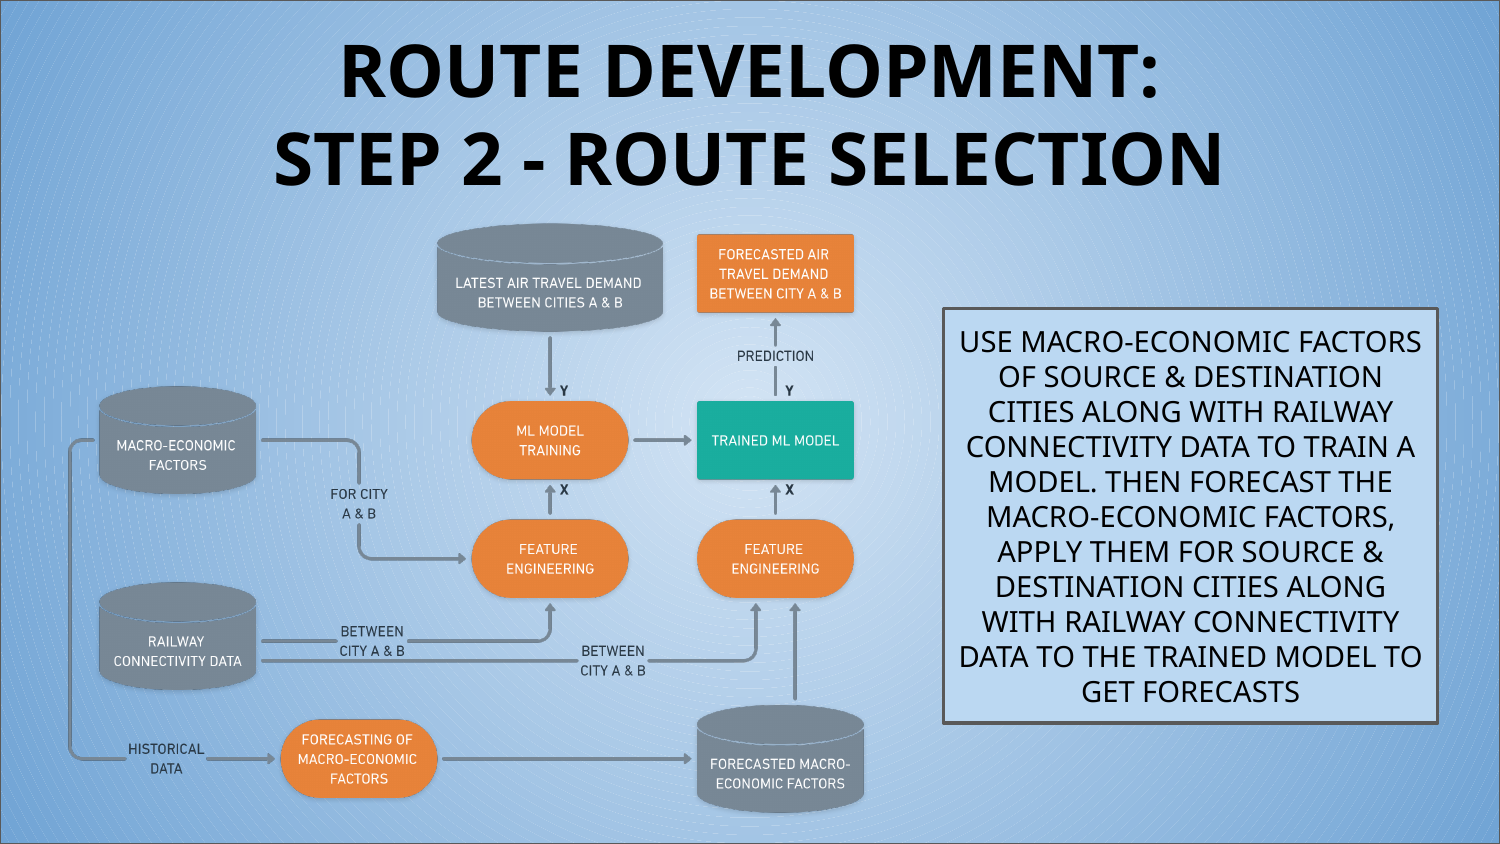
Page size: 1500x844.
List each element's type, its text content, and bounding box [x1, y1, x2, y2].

text_box USE MACRO-ECONOMIC FACTORS OF SOURCE & DESTINATION CITIES ALONG WITH RAILWAY CONNECTIVITY DATA TO TRAIN A MODEL. THEN FORECAST THE MACRO-ECONOMIC FACTORS, APPLY THEM FOR SOURCE & DESTINATION CITIES ALONG WITH RAILWAY CONNECTIVITY DATA TO THE TRAINED MODEL TO GET FORECASTS [943, 308, 1438, 724]
text_box [0, 0, 1500, 844]
picture [60, 217, 870, 819]
text_box ROUTE DEVELOPMENT: STEP 2 - ROUTE SELECTION [214, 10, 1286, 216]
